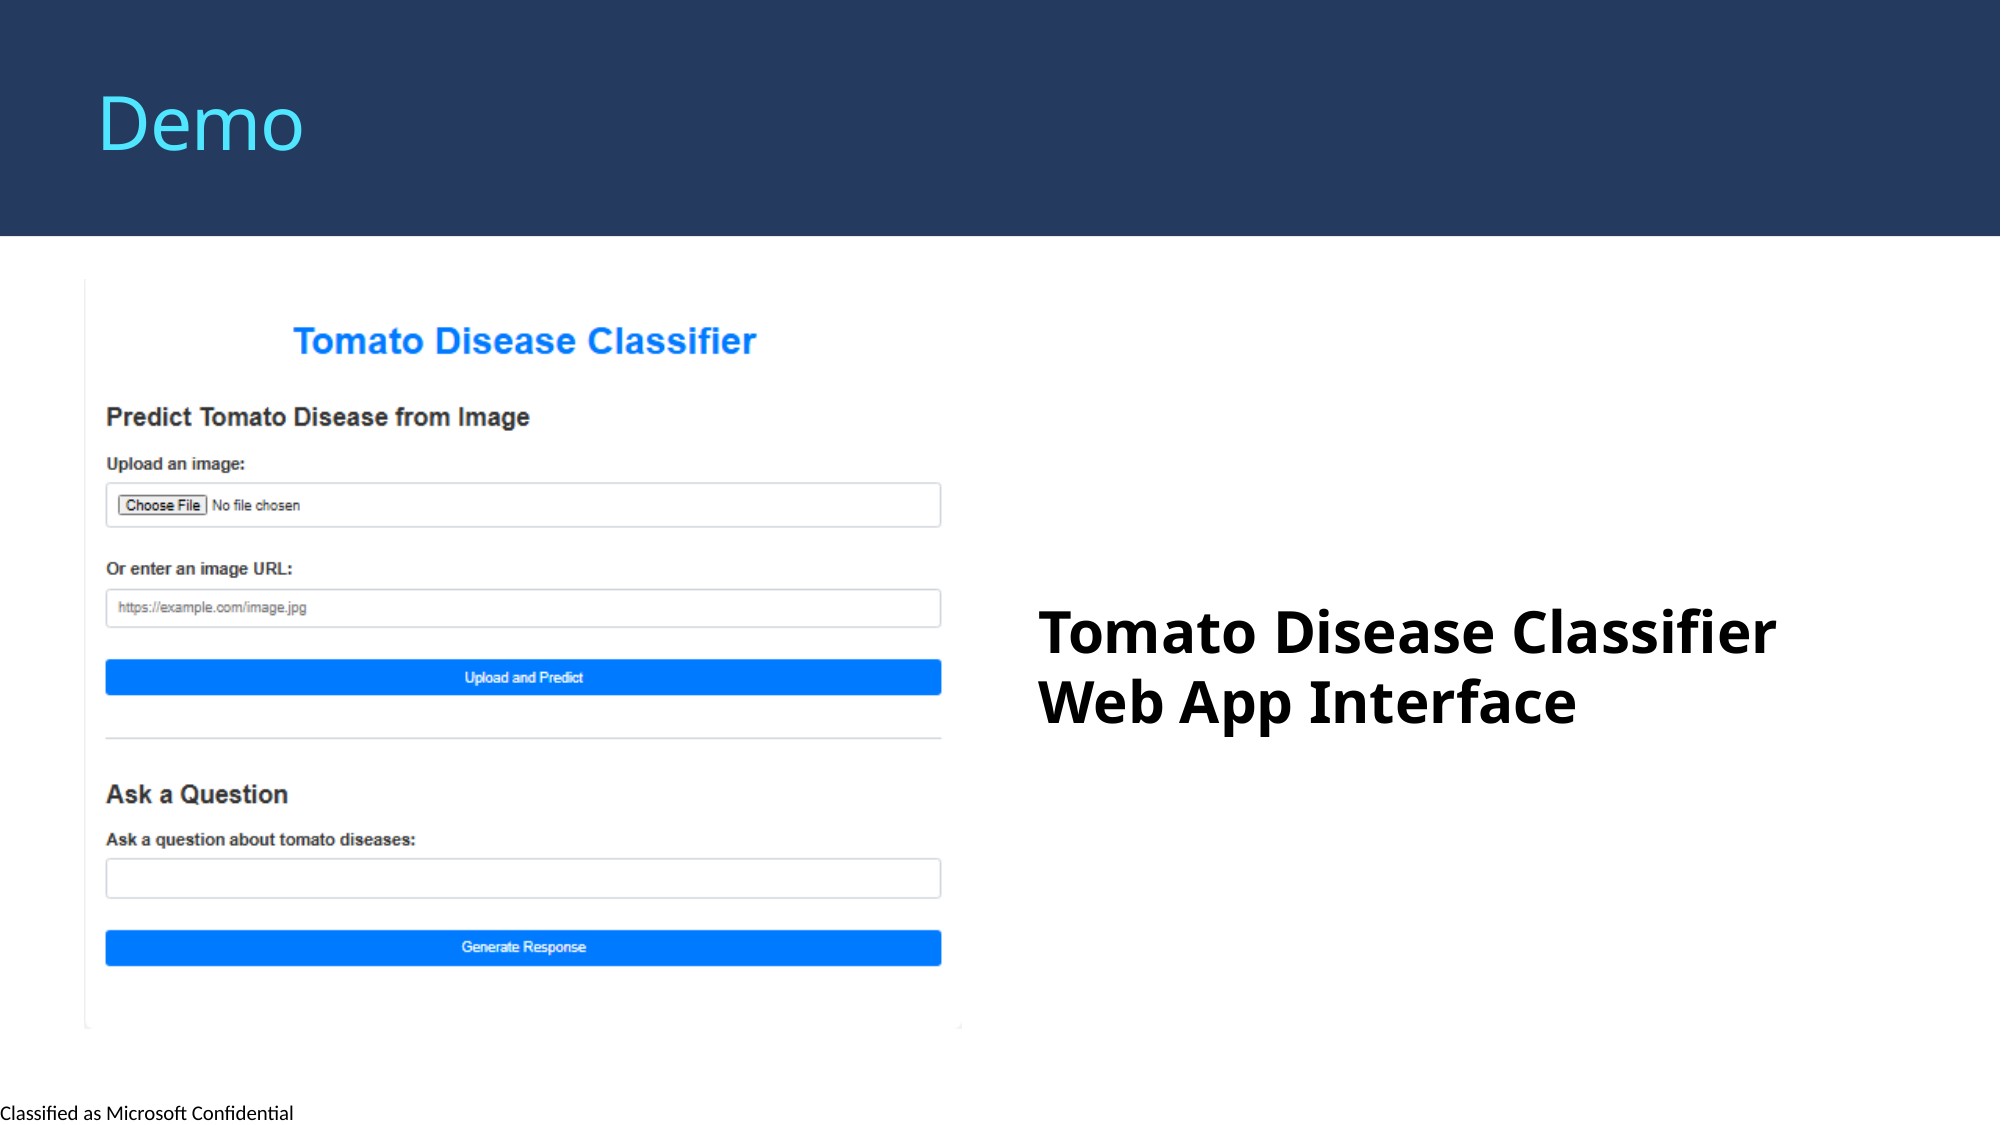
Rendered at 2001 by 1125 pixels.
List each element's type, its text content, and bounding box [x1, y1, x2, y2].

title Demo [96, 75, 1904, 166]
list Tomato Disease Classifier Web App Interface [1038, 594, 1895, 737]
picture [84, 279, 962, 1029]
